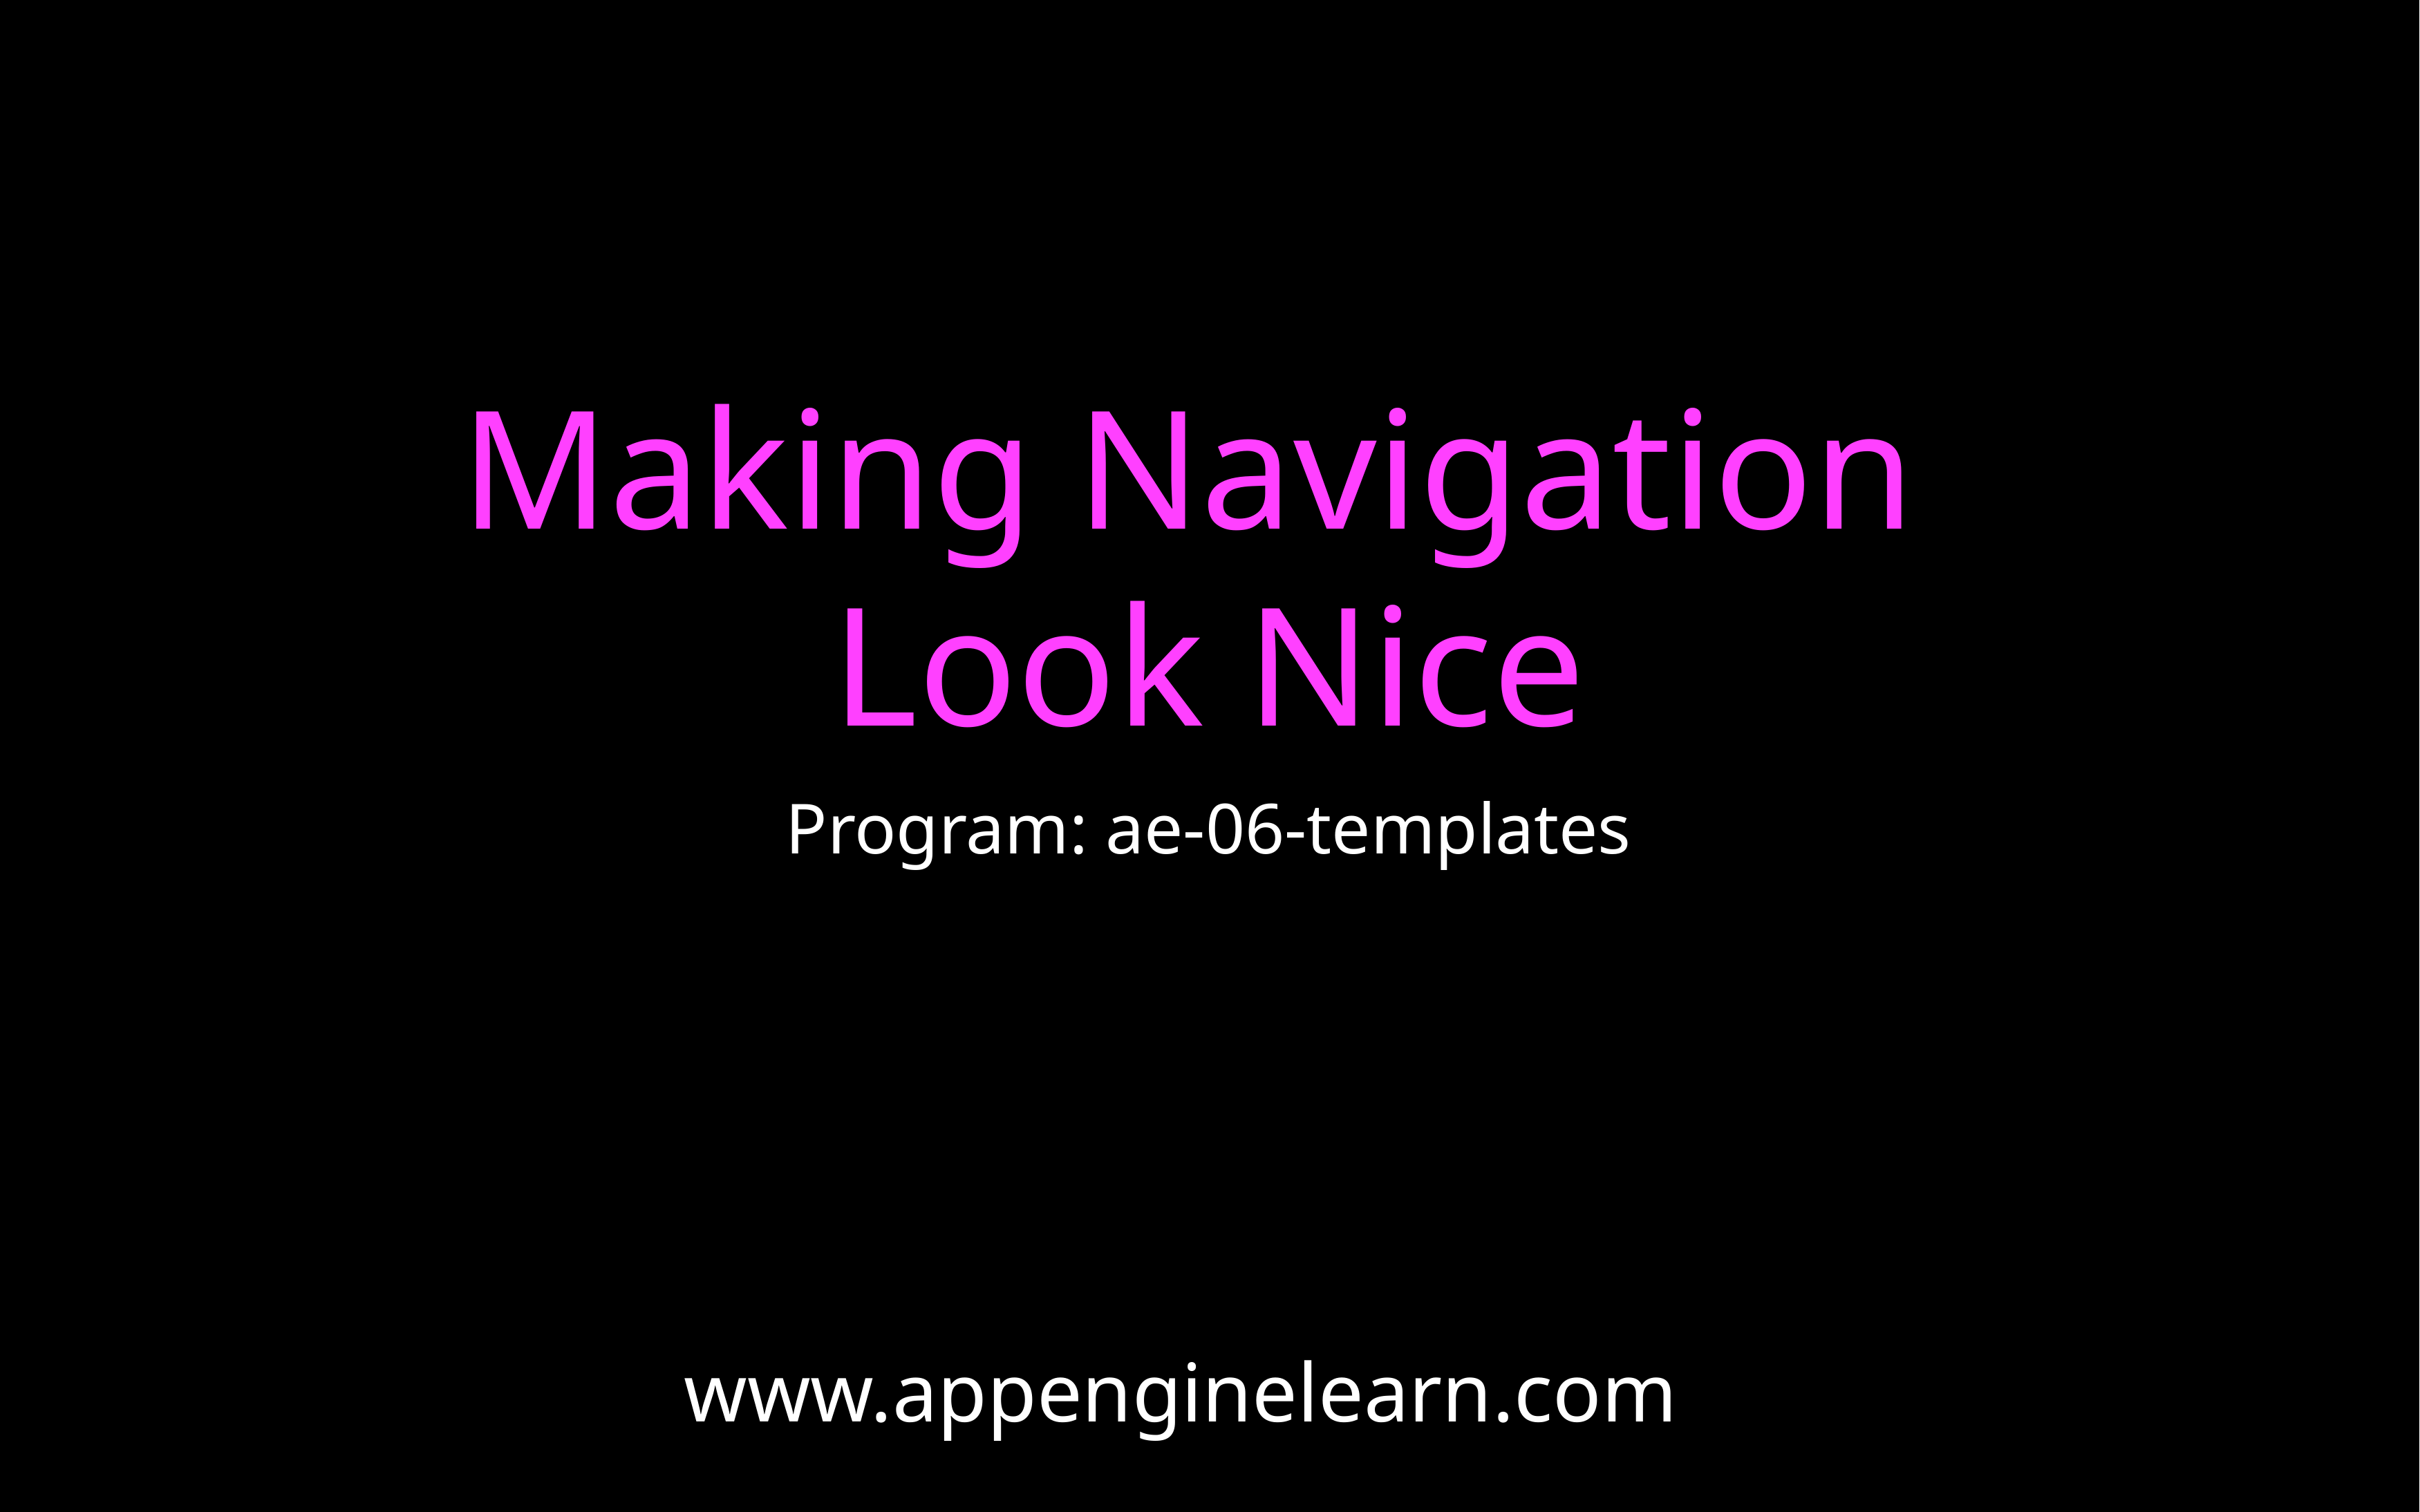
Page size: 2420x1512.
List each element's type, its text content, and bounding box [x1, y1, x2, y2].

title Making Navigation Look Nice [224, 253, 2194, 765]
subtitle Program: ae-06-templates [224, 778, 2194, 955]
text_box www.appenginelearn.com [678, 1335, 1684, 1444]
